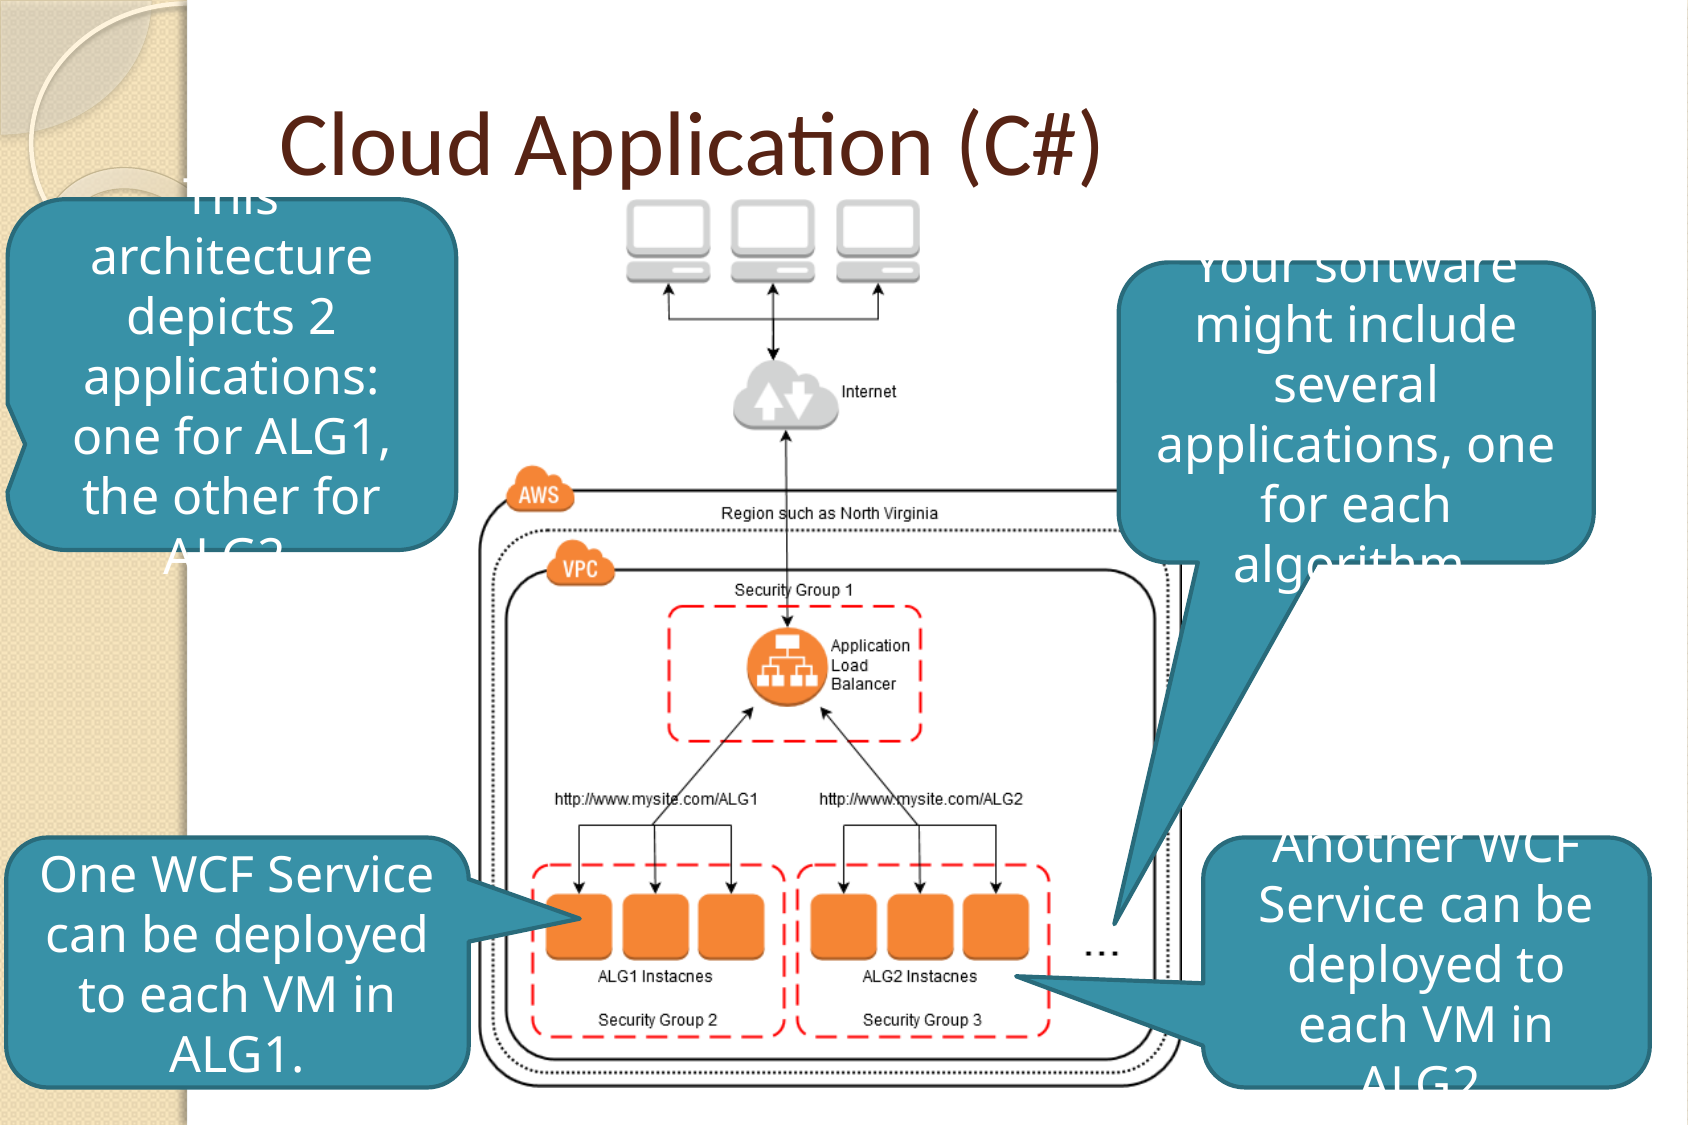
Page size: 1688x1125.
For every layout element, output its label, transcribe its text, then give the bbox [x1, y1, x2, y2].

text_box Page 8 [1615, 1083, 1633, 1090]
picture [477, 199, 1182, 1088]
text_box Your software might include several applications, one for each algorithm. [1189, 260, 1596, 795]
text_box This architecture depicts 2 applications: one for ALG1, the other for ALG2. [5, 197, 459, 553]
text_box Another WCF Service can be deployed to each VM in ALG2. [1189, 835, 1652, 1090]
title Cloud Application (C#) [264, 45, 1649, 233]
text_box One WCF Service can be deployed to each VM in ALG1. [4, 835, 471, 1090]
